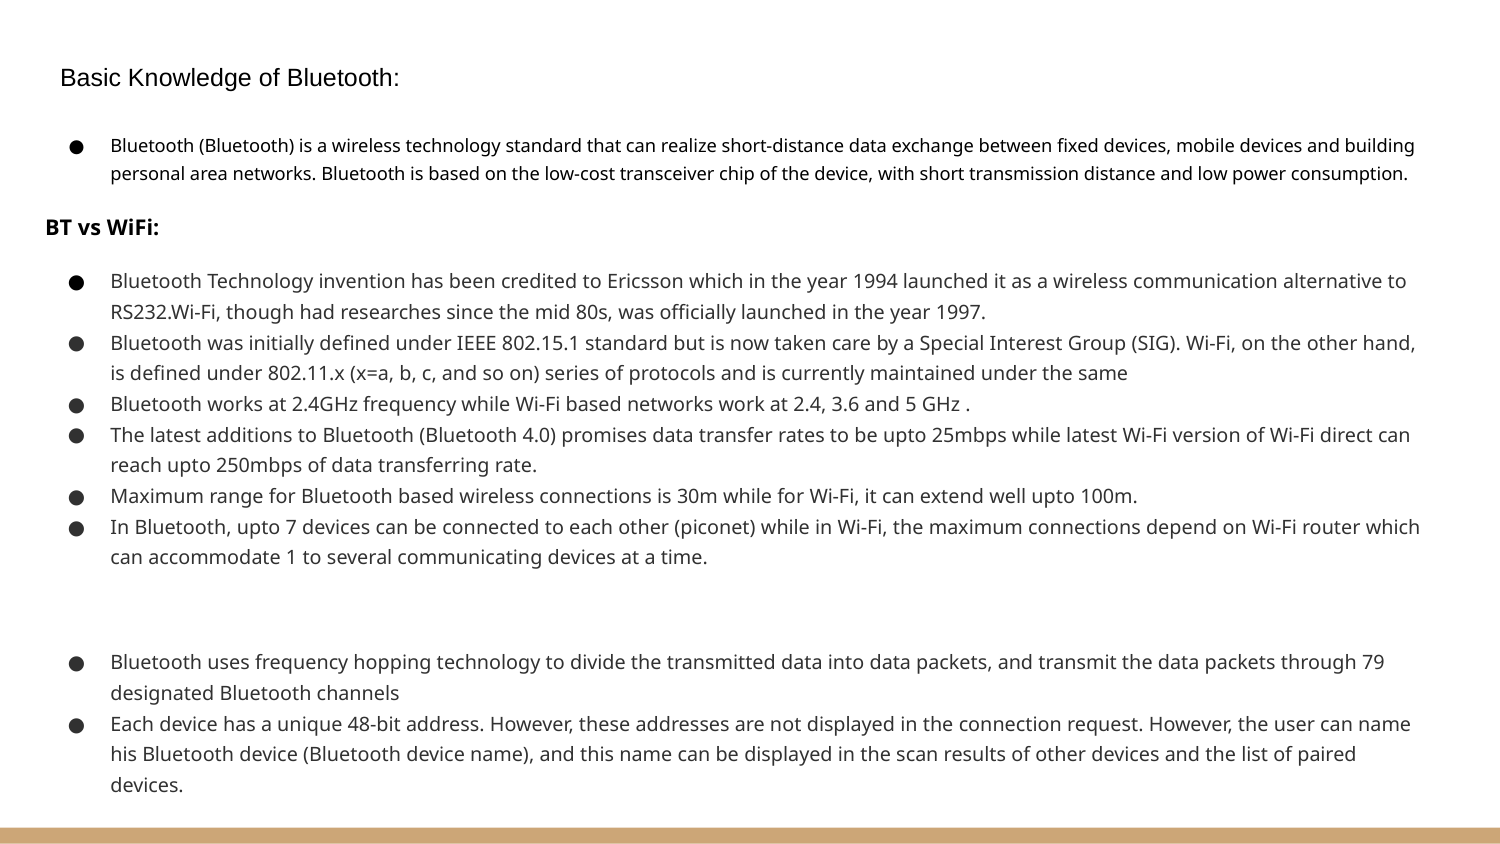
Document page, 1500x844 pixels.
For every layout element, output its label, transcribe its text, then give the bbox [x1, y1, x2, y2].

title Basic Knowledge of Bluetooth: [45, 12, 1443, 107]
list Bluetooth (Bluetooth) is a wireless technology standard that can realize short-distance data exchange between fixed devices, mobile devices and building personal area networks. Bluetooth is based on the low-cost transceiver chip of the device, with short transmission distance and low power consumption. BT vs WiFi: Bluetooth Technology invention has been credited to Ericsson which in the year 1994 launched it as a wireless communication alternative to RS232.Wi-Fi, though had researches since the mid 80s, was officially launched in the year 1997. Bluetooth was initially defined under IEEE 802.15.1 standard but is now taken care by a Special Interest Group (SIG). Wi-Fi, on the other hand, is defined under 802.11.x (x=a, b, c, and so on) series of protocols and is currently maintained under the same Bluetooth works at 2.4GHz frequency while Wi-Fi based networks work at 2.4, 3.6 and 5 GHz . The latest additions to Bluetooth (Bluetooth 4.0) promises data transfer rates to be upto 25mbps while latest Wi-Fi version of Wi-Fi direct can reach upto 250mbps of data transferring rate. Maximum range for Bluetooth based wireless connections is 30m while for Wi-Fi, it can extend well upto 100m. In Bluetooth, upto 7 devices can be connected to each other (piconet) while in Wi-Fi, the maximum connections depend on Wi-Fi router which can accommodate 1 to several communicating devices at a time. Bluetooth uses frequency hopping technology to divide the transmitted data into data packets, and transmit the data packets through 79 designated Bluetooth channels Each device has a unique 48-bit address. However, these addresses are not displayed in the connection request. However, the user can name his Bluetooth device (Bluetooth device name), and this name can be displayed in the scan results of other devices and the list of paired devices. [30, 114, 1449, 820]
